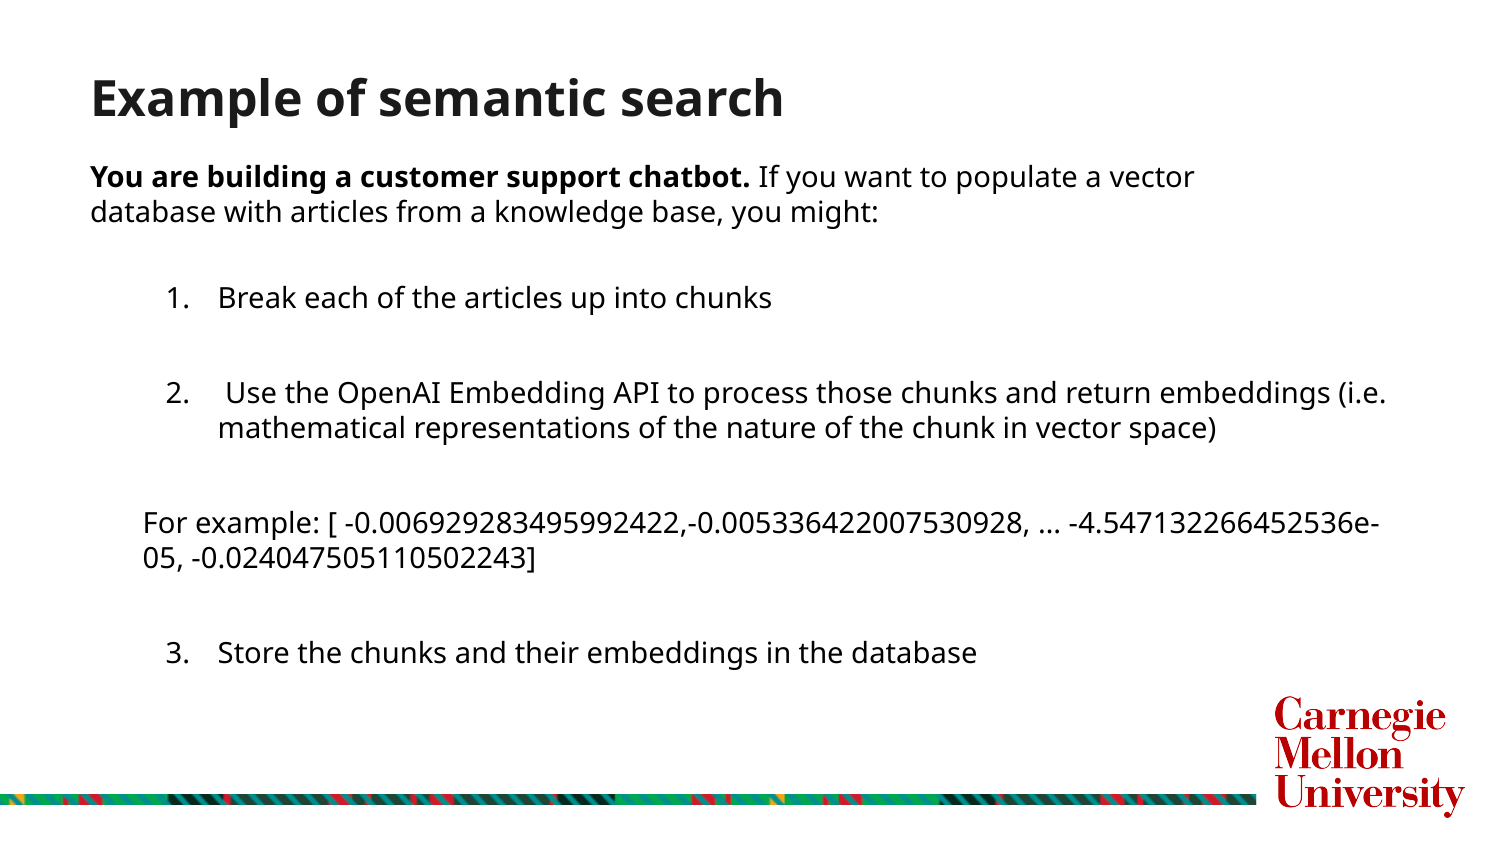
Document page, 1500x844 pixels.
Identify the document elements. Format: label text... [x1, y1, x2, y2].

picture [0, 794, 1257, 805]
picture [1275, 696, 1465, 818]
title Example of semantic search [75, 59, 1425, 160]
text_box You are building a customer support chatbot. If you want to populate a vector database with articles from a knowledge base, you might: [75, 142, 1299, 174]
list Break each of the articles up into chunks Use the OpenAI Embedding API to process those chunks and return embeddings (i.e. mathematical representations of the nature of the chunk in vector space) For example: [ -0.006929283495992422,-0.005336422007530928, … -4.547132266452536e-05, -0.024047505110502243] Store the chunks and their embeddings in the database [127, 271, 1407, 669]
